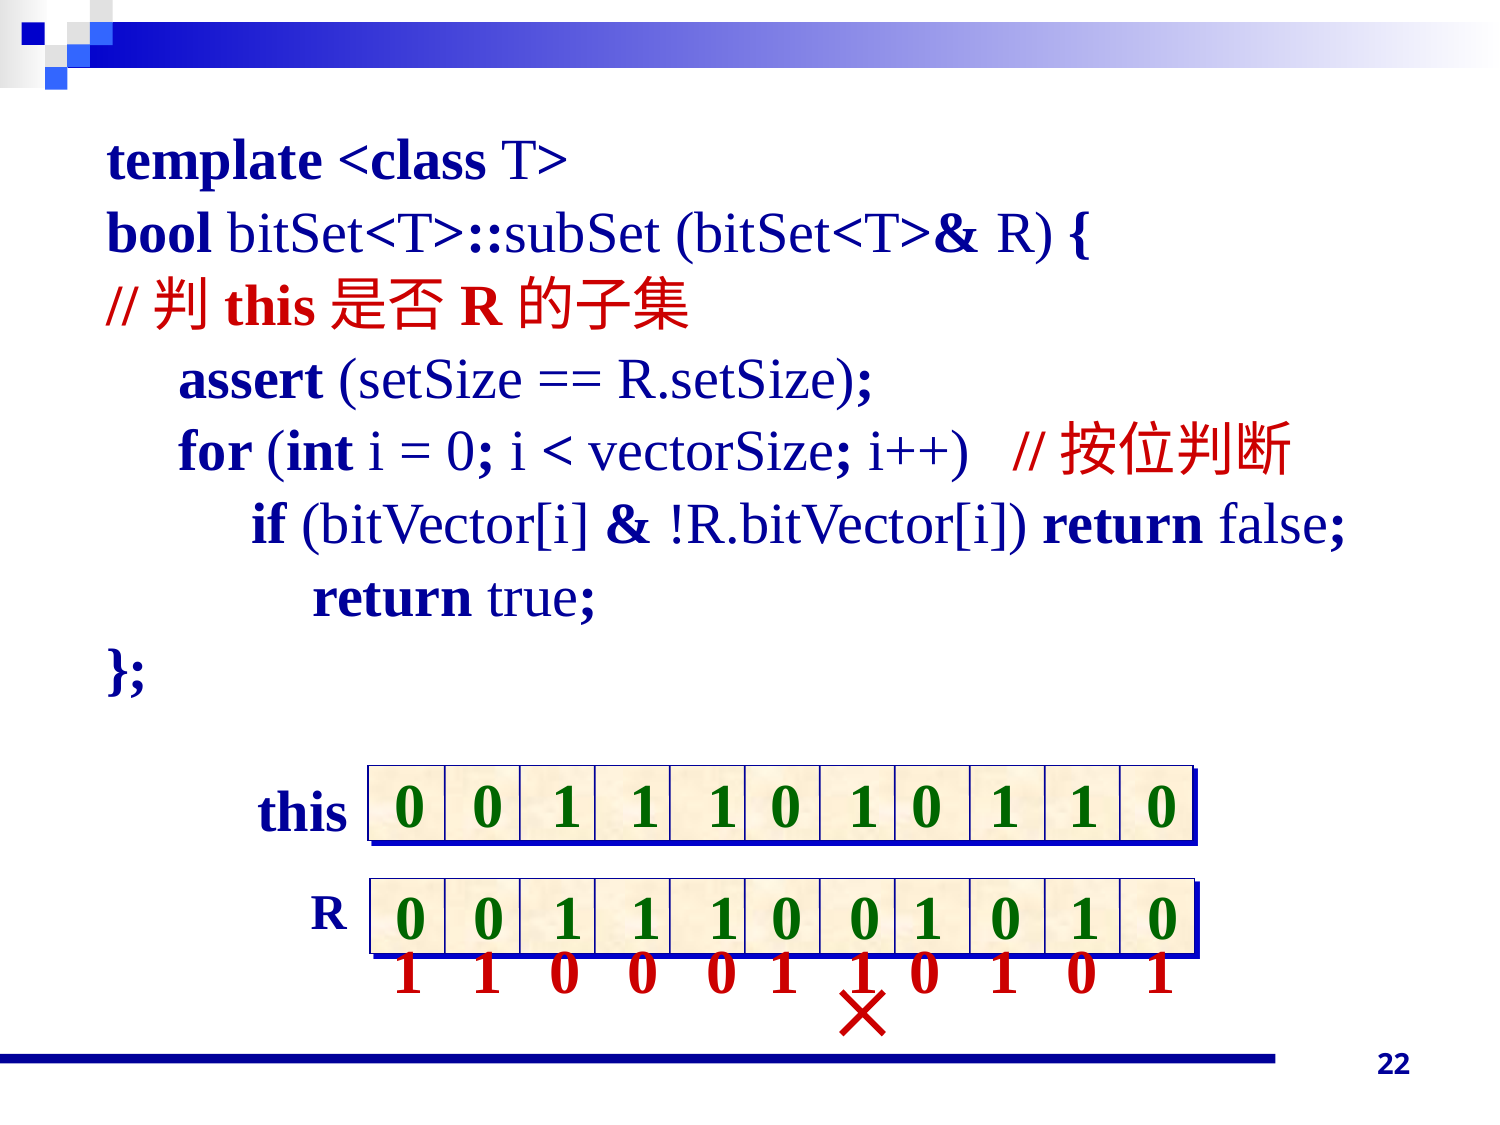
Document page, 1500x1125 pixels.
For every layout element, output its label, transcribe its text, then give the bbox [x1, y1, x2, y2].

list template <class T> bool bitSet<T>::subSet (bitSet<T>& R) { //判this是否R的子集 assert (setSize == R.setSize); for (int i = 0; i < vectorSize; i++) //按位判断 if (bitVector[i] & !R.bitVector[i]) return false; return true; }; [91, 113, 1442, 722]
slide_number 169 [694, 22, 698, 67]
slide_number 22 [1074, 1017, 1425, 1093]
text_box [242, 757, 1195, 1058]
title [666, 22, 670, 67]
